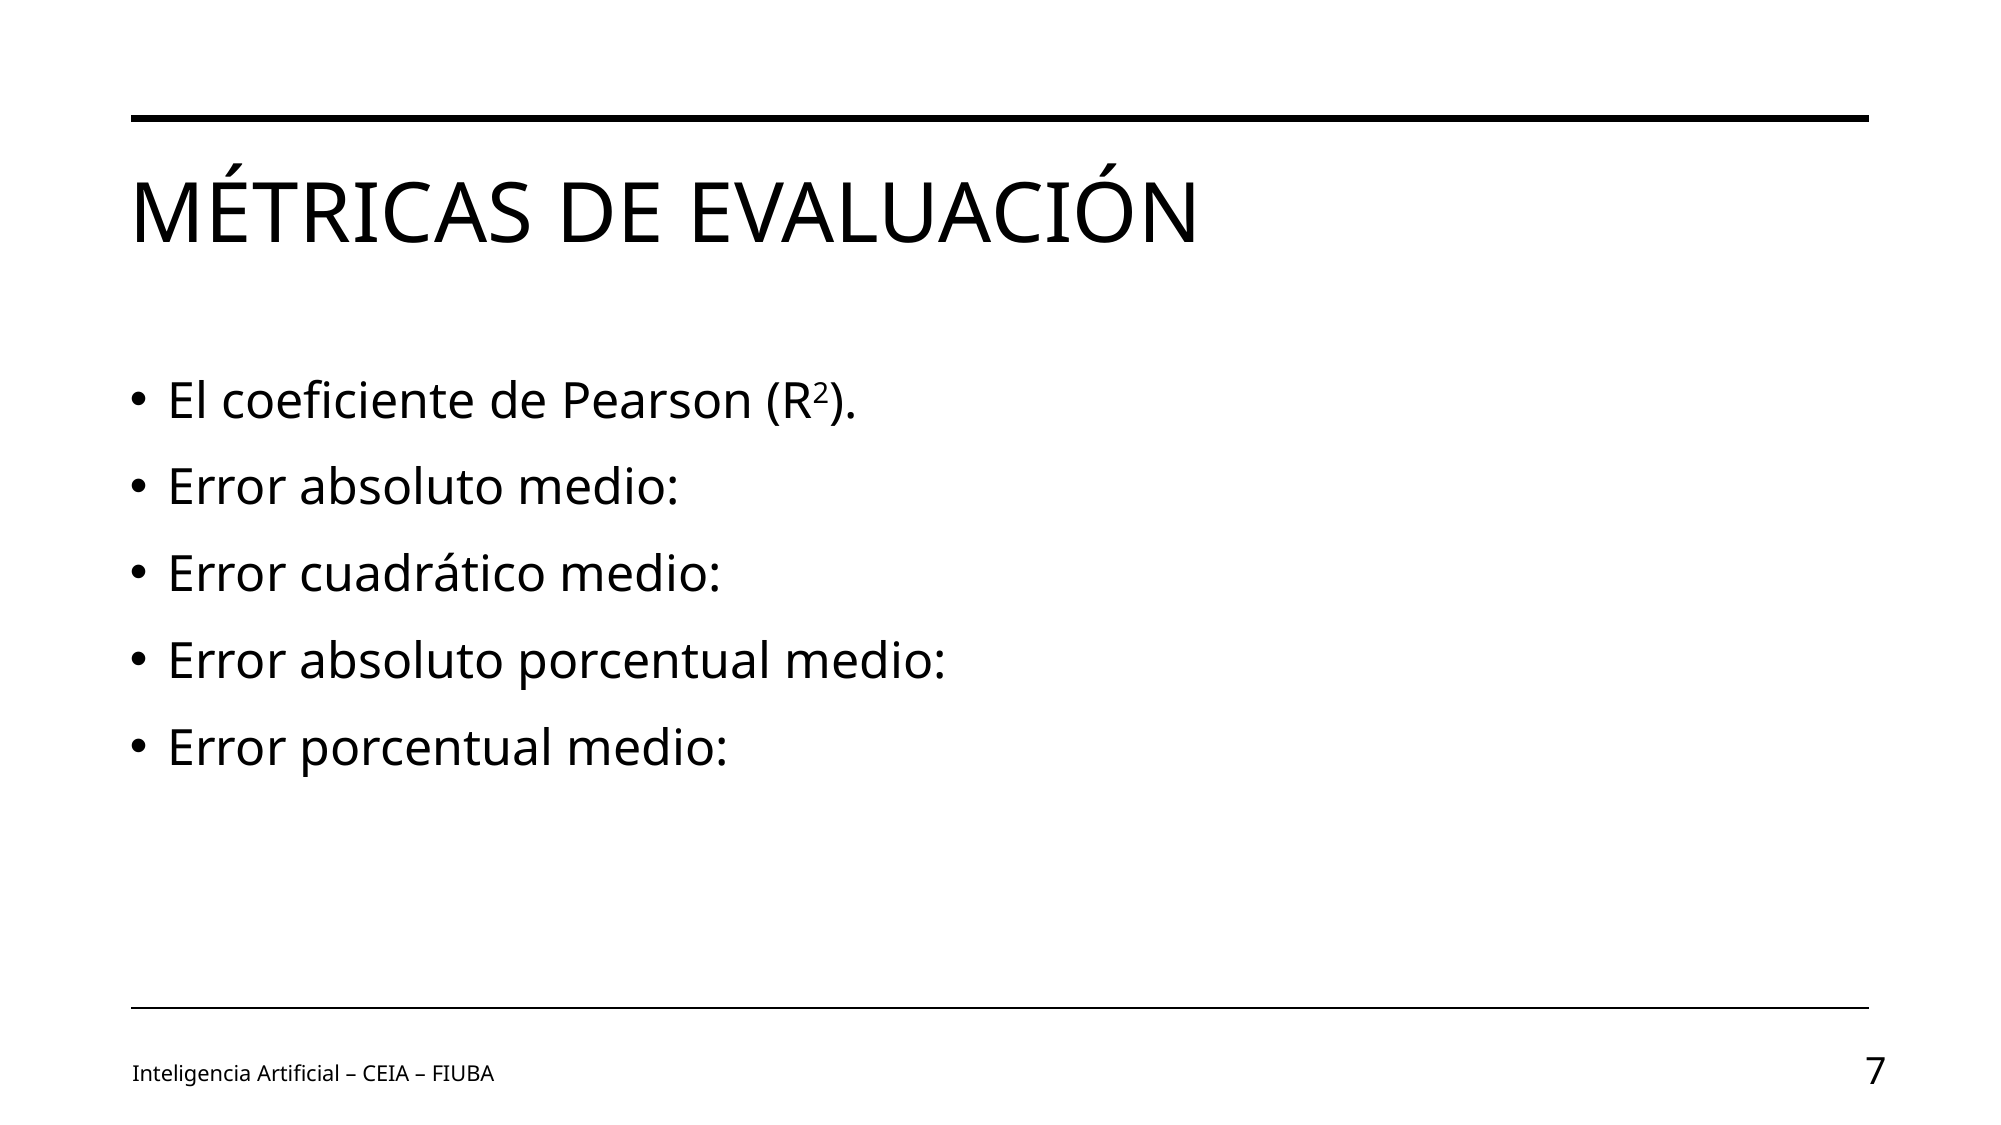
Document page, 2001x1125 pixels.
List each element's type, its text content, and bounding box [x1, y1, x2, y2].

title Métricas de evaluación [114, 151, 1869, 290]
slide_number 7 [1791, 1042, 1902, 1103]
footer Inteligencia Artificial – CEIA – FIUBA [117, 1042, 862, 1103]
